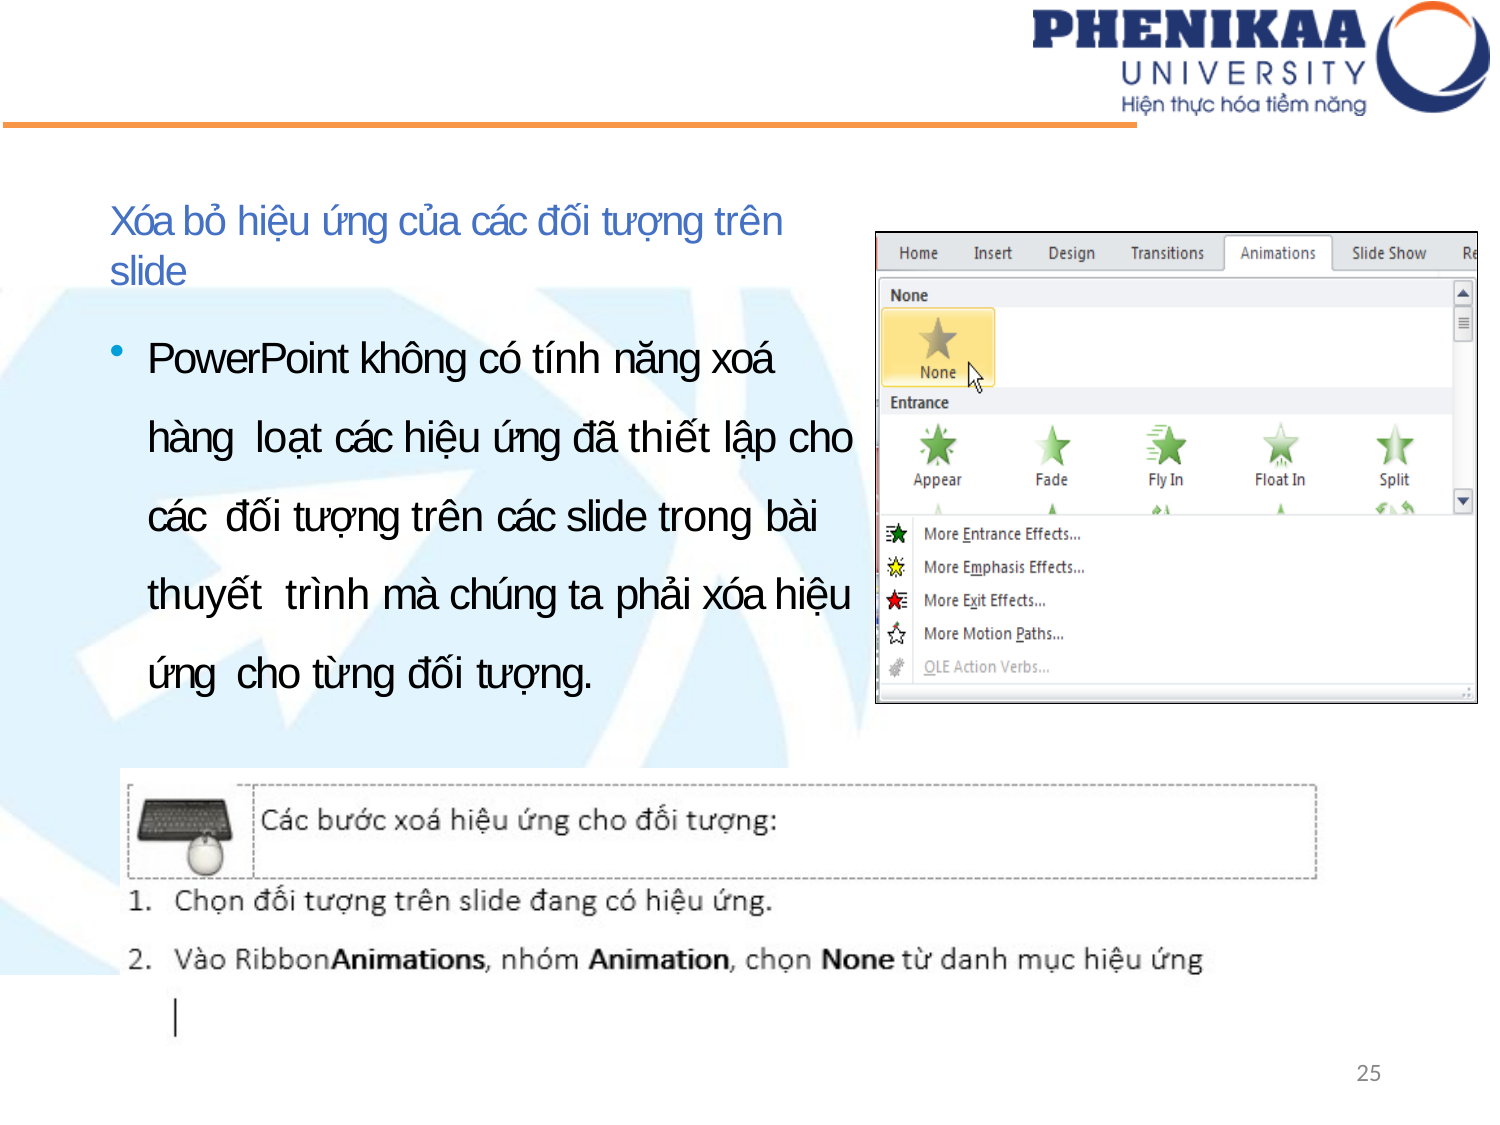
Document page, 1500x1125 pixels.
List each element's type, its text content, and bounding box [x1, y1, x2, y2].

text_box [120, 768, 1337, 1061]
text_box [874, 231, 1479, 705]
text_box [2, 1, 1490, 126]
picture [0, 286, 888, 975]
text_box Xóa bỏ hiệu ứng của các đối tượng trên slide PowerPoint không có tính năng xoá hàng loạt các hiệu ứng đã thiết lập cho các đối tượng trên các slide trong bài thuyết trình mà chúng ta phải xóa hiệu ứng cho từng đối tượng. [107, 191, 862, 698]
slide_number 25 [1350, 1060, 1389, 1125]
